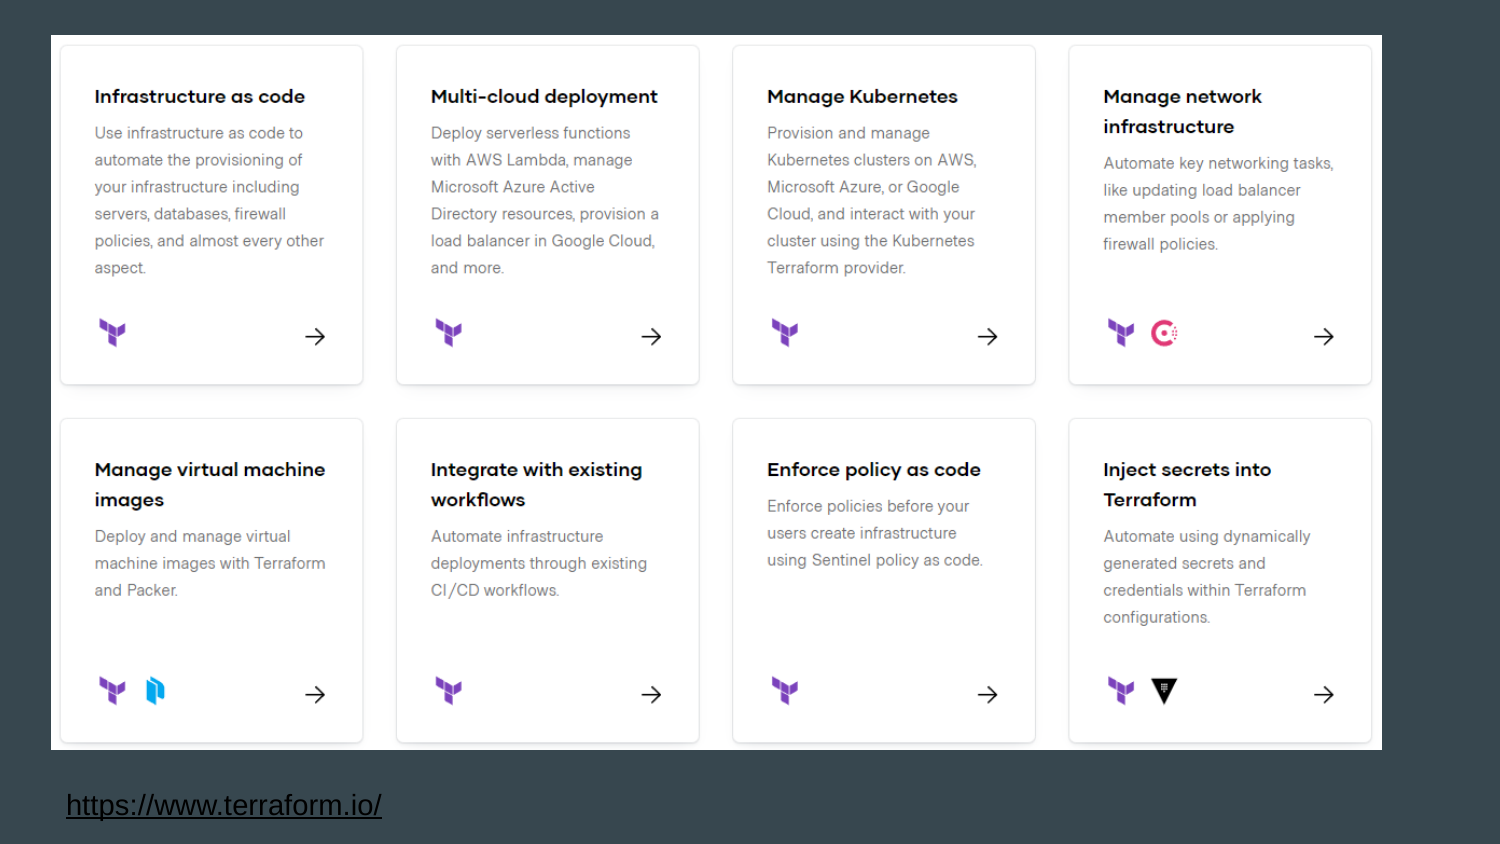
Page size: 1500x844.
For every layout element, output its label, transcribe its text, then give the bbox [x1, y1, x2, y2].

picture [50, 35, 1382, 750]
text_box https://www.terraform.io/ [51, 771, 544, 837]
